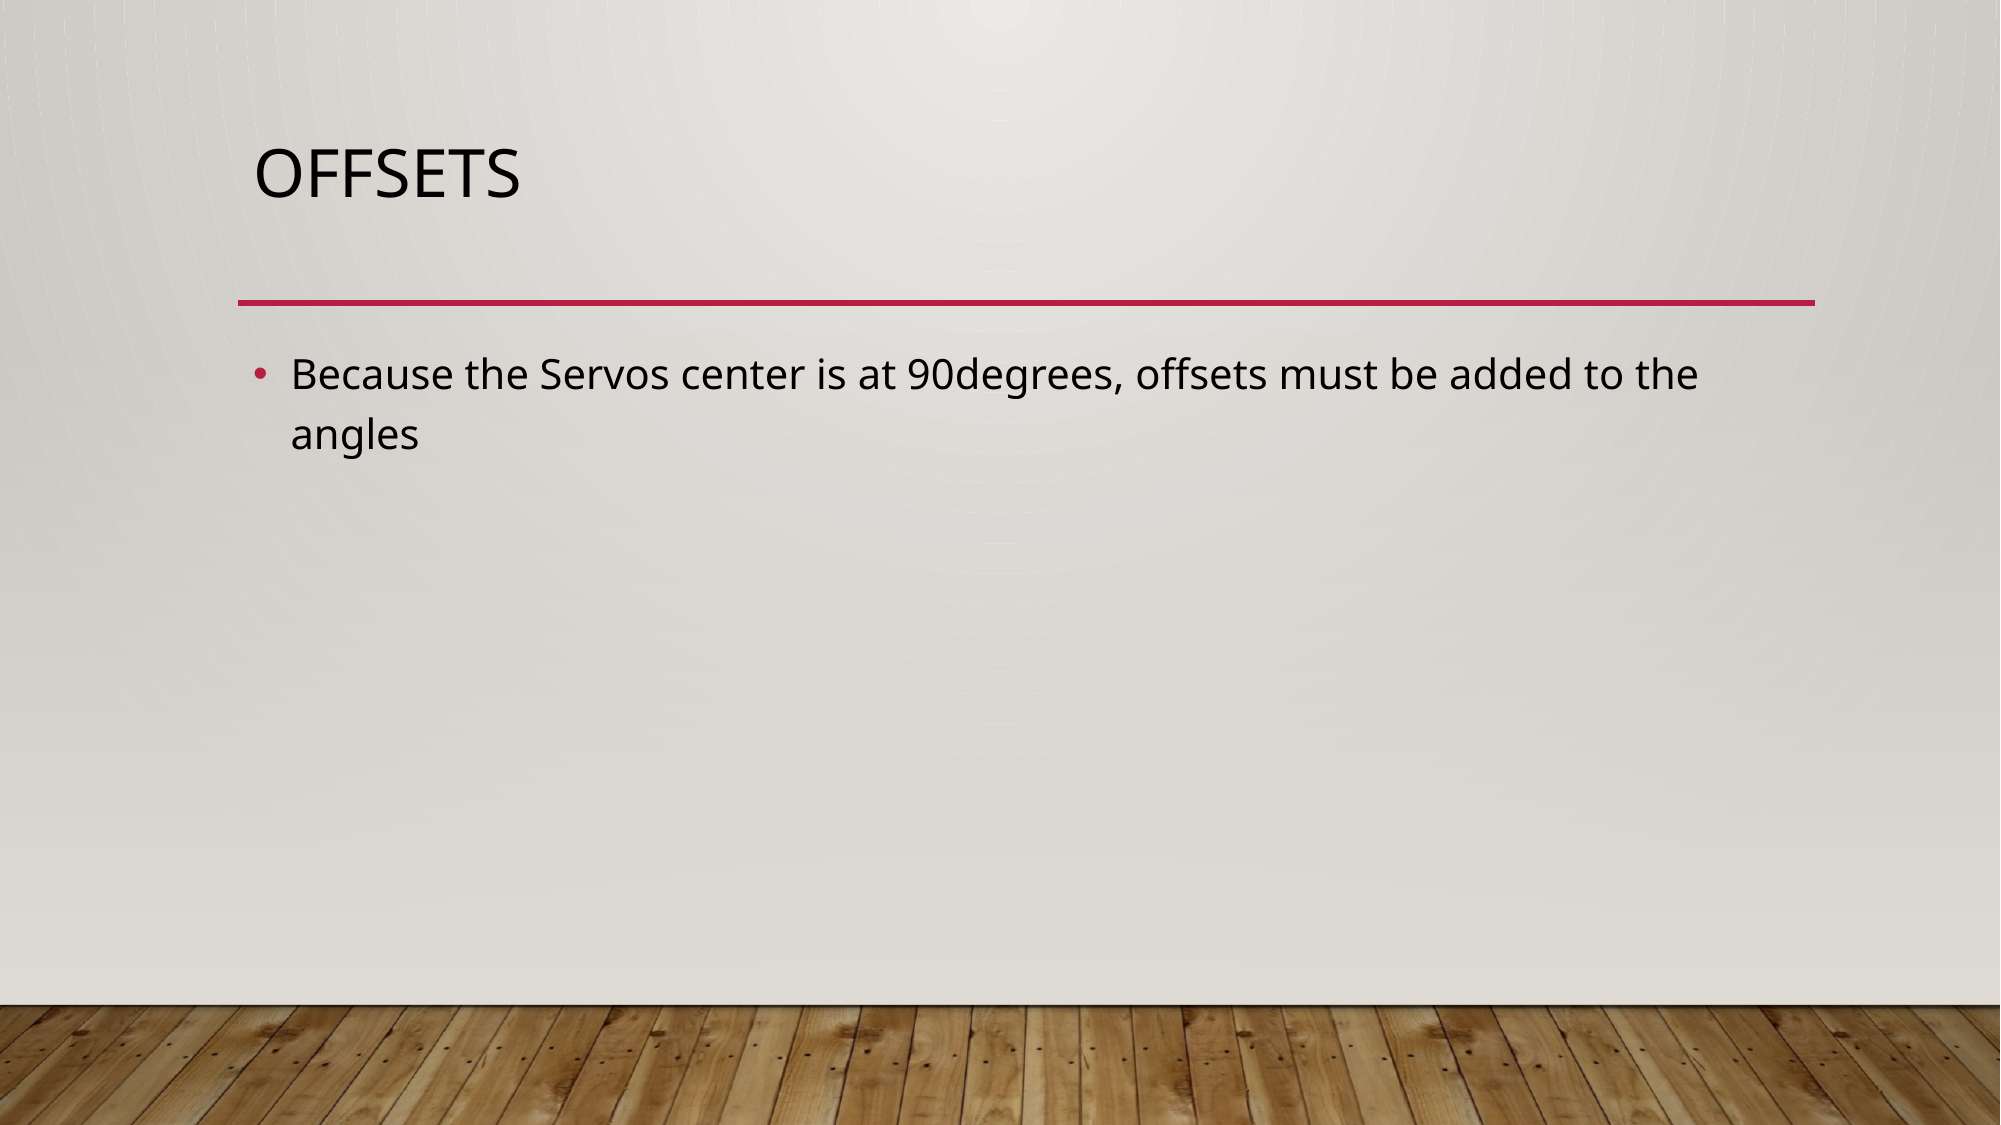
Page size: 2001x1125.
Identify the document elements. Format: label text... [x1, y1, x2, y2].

picture [0, 1005, 2000, 1125]
title Offsets [238, 131, 1814, 305]
list Because the Servos center is at 90degrees, offsets must be added to the angles [238, 330, 1814, 897]
